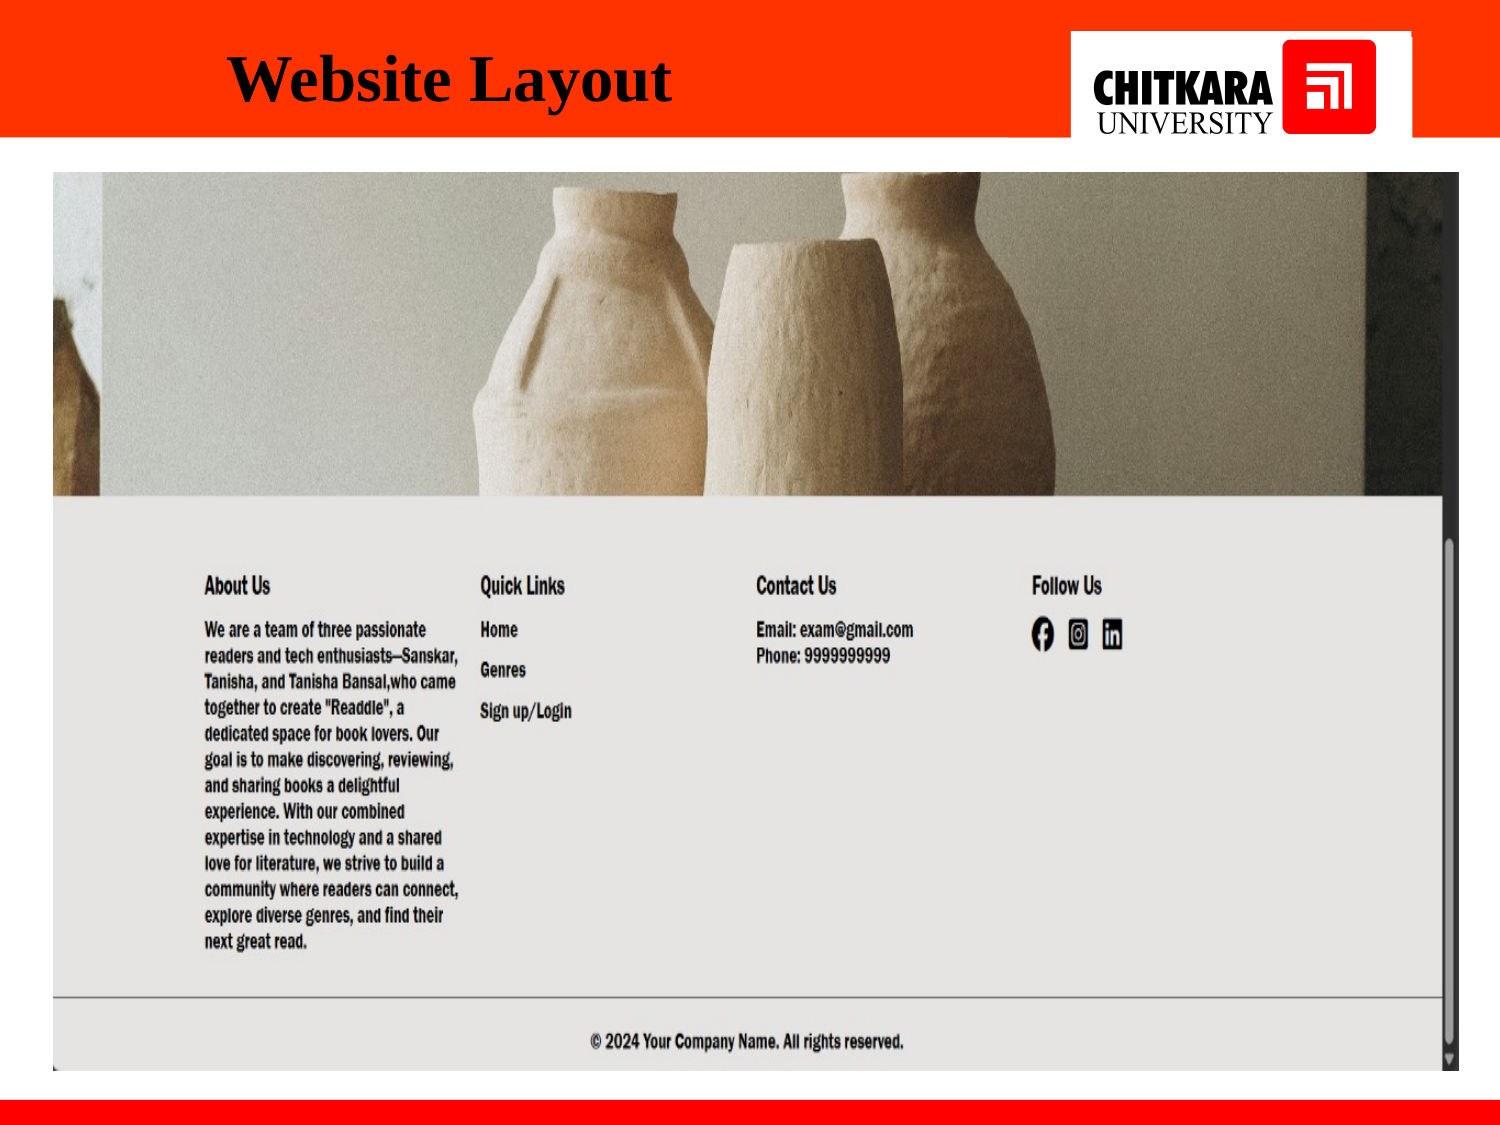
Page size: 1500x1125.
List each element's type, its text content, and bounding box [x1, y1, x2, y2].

picture [1074, 37, 1391, 138]
picture [52, 172, 1459, 1071]
title Website Layout [0, 0, 901, 151]
